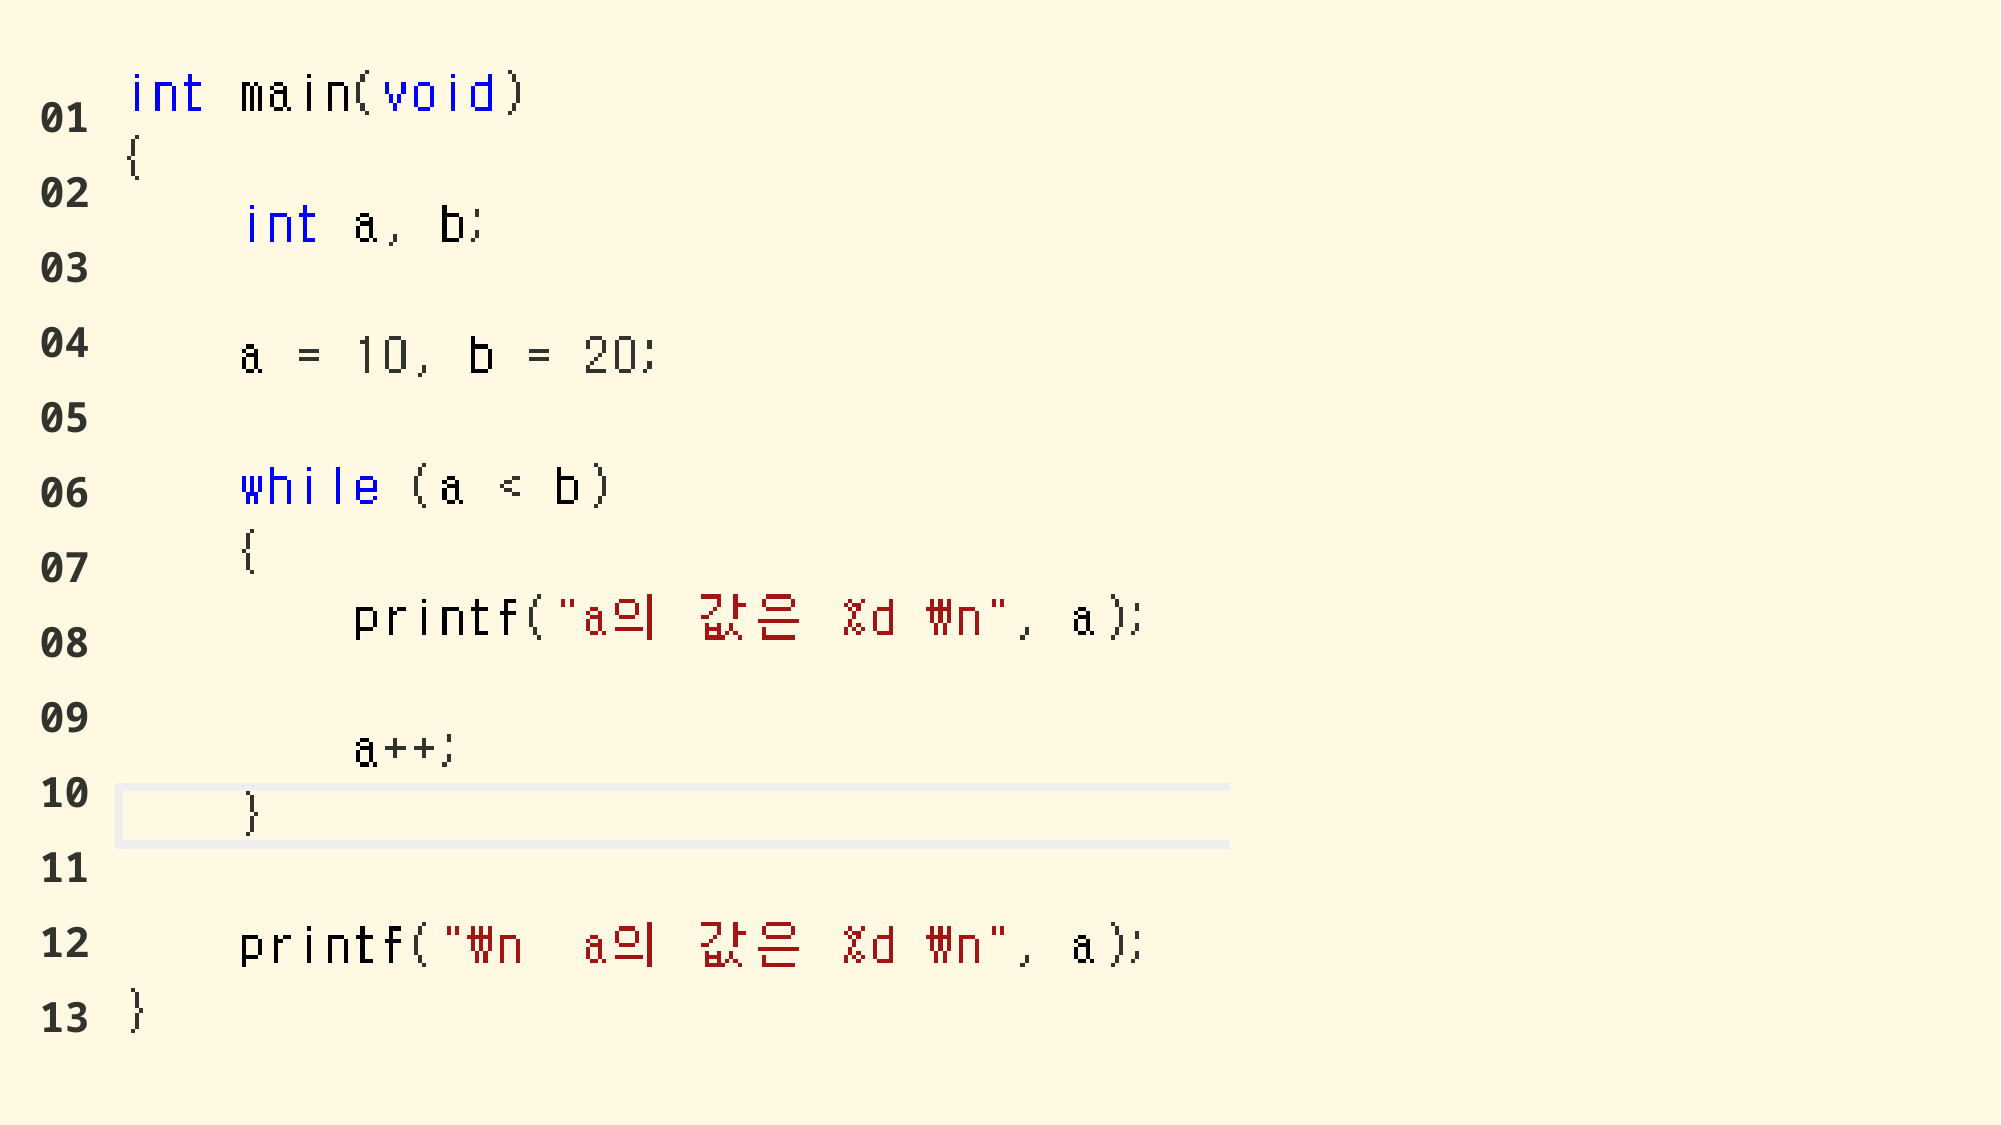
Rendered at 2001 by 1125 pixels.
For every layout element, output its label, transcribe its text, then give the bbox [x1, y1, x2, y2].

picture [115, 58, 1230, 1054]
text_box 01 02 03 04 05 06 07 08 09 10 11 12 13 [24, 58, 115, 1048]
